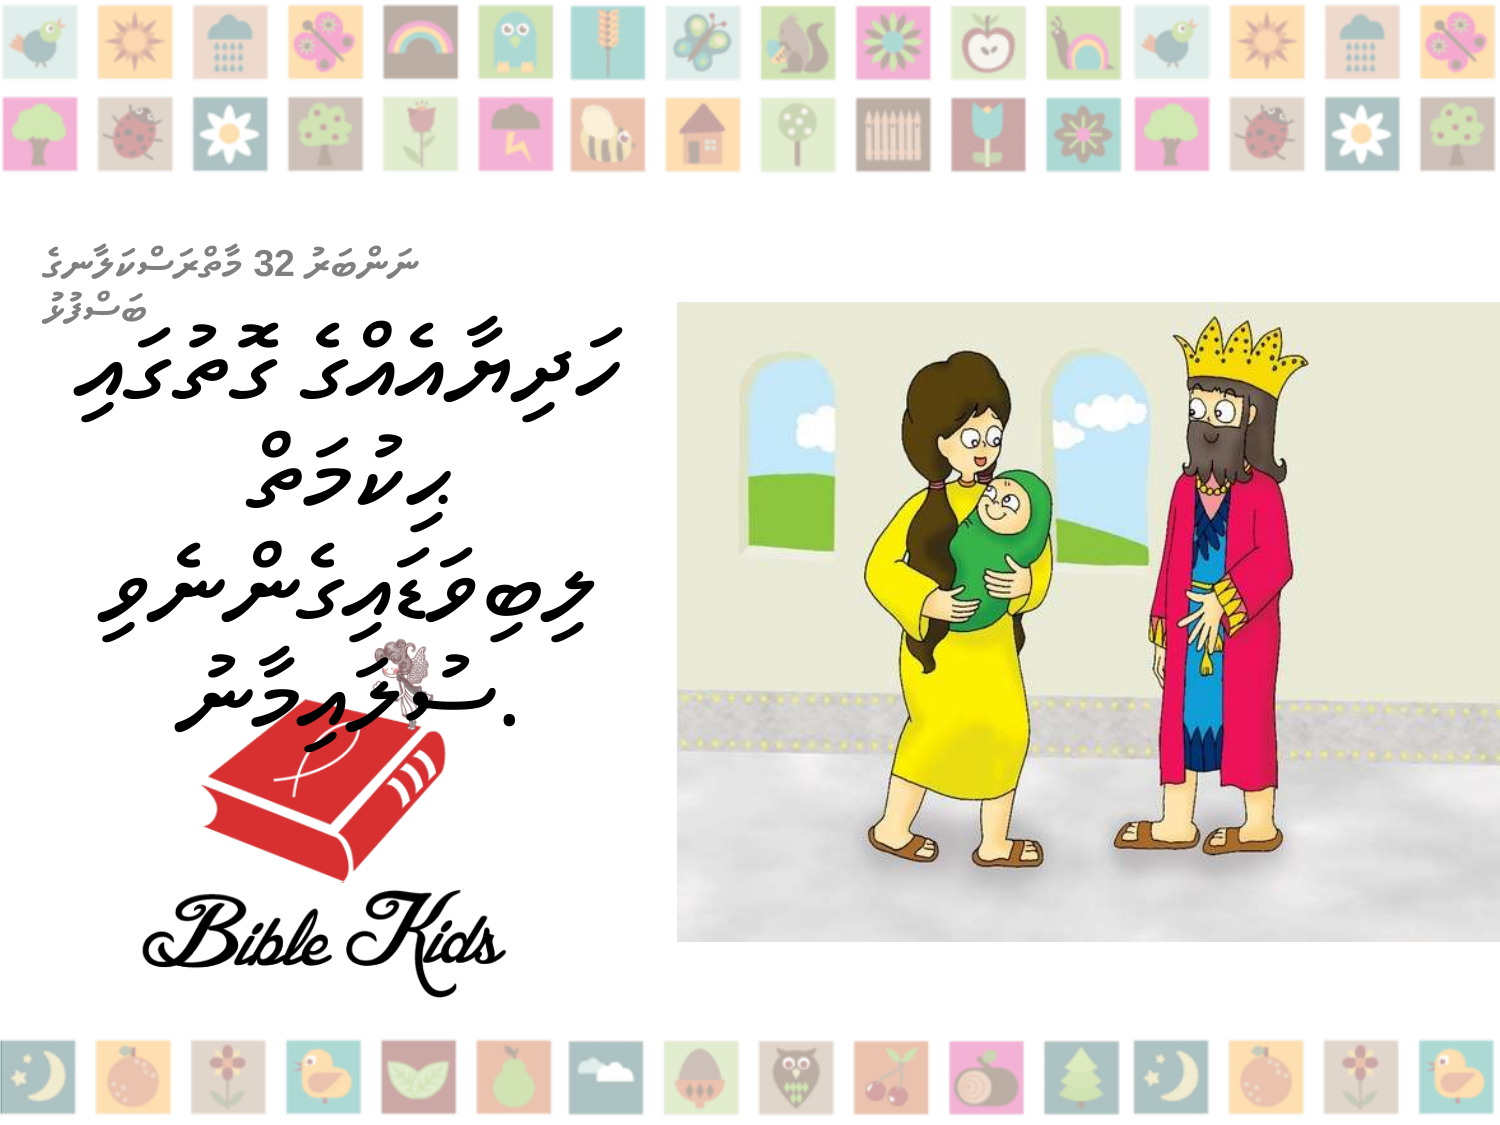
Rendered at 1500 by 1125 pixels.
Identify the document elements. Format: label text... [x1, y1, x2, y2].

text_box ނަންބަރު 32 މާތްރަސްކަލާނގެ ބަސްފުޅު [29, 231, 514, 296]
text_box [0, 3, 1500, 181]
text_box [0, 1028, 1500, 1118]
picture [677, 302, 1500, 942]
text_box ހަދިޔާއެއްގެ ގޮތުގައި ޙިކުމަތް ލިބިވަޑައިގެންނެވި ސުލައިމާނު. [28, 296, 674, 751]
picture [117, 600, 544, 1027]
